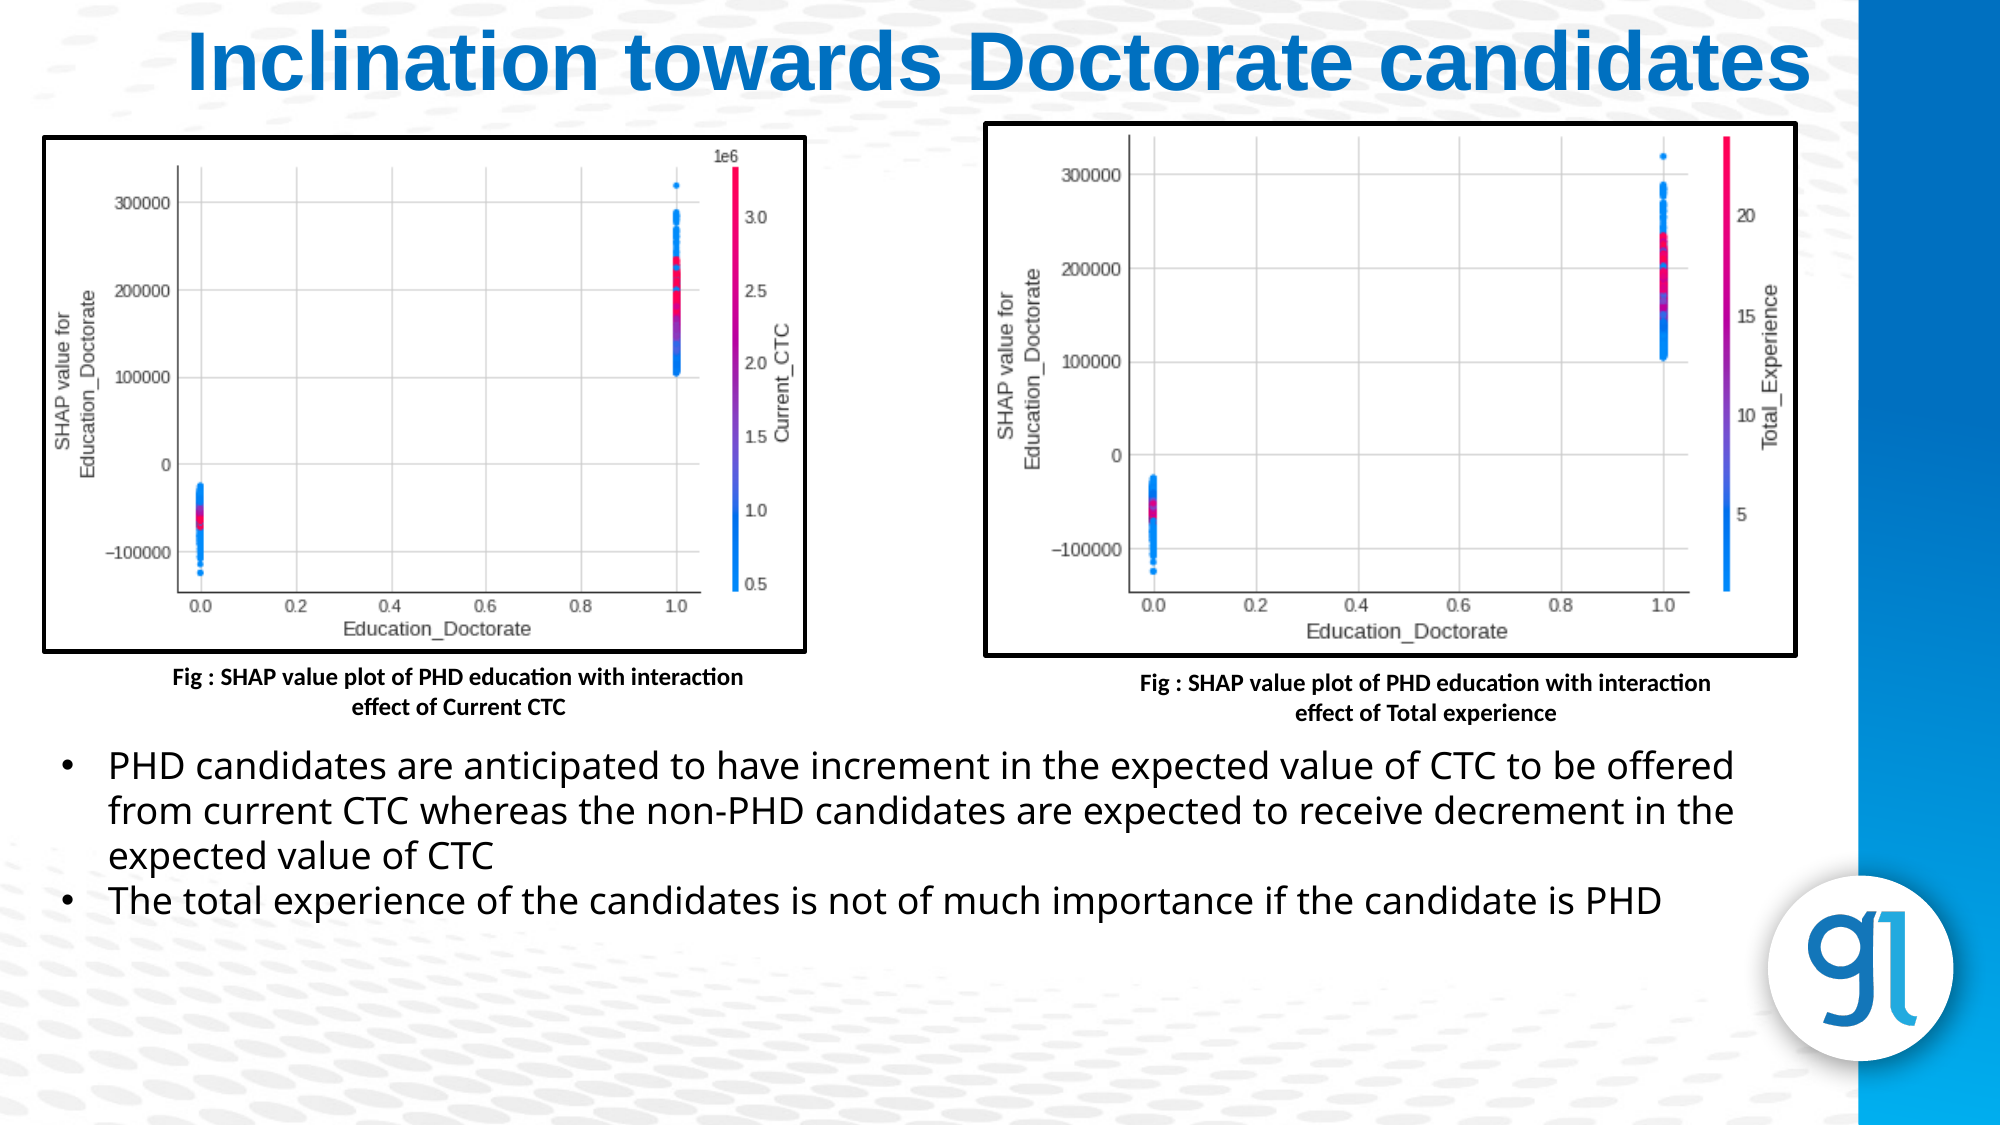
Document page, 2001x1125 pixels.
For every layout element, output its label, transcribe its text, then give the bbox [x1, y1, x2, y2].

text_box Inclination towards Doctorate candidates [124, 0, 1876, 115]
text_box Fig : SHAP value plot of PHD education with interaction effect of Total experience [1109, 658, 1744, 734]
picture [988, 125, 1794, 654]
picture [0, 0, 2000, 1125]
text_box PHD candidates are anticipated to have increment in the expected value of CTC to be offered from current CTC whereas the non-PHD candidates are expected to receive decrement in the expected value of CTC The total experience of the candidates is not of much importance if the candidate is PHD [46, 734, 1828, 930]
picture [1798, 905, 1924, 1031]
text_box Fig : SHAP value plot of PHD education with interaction effect of Current CTC [141, 653, 776, 728]
